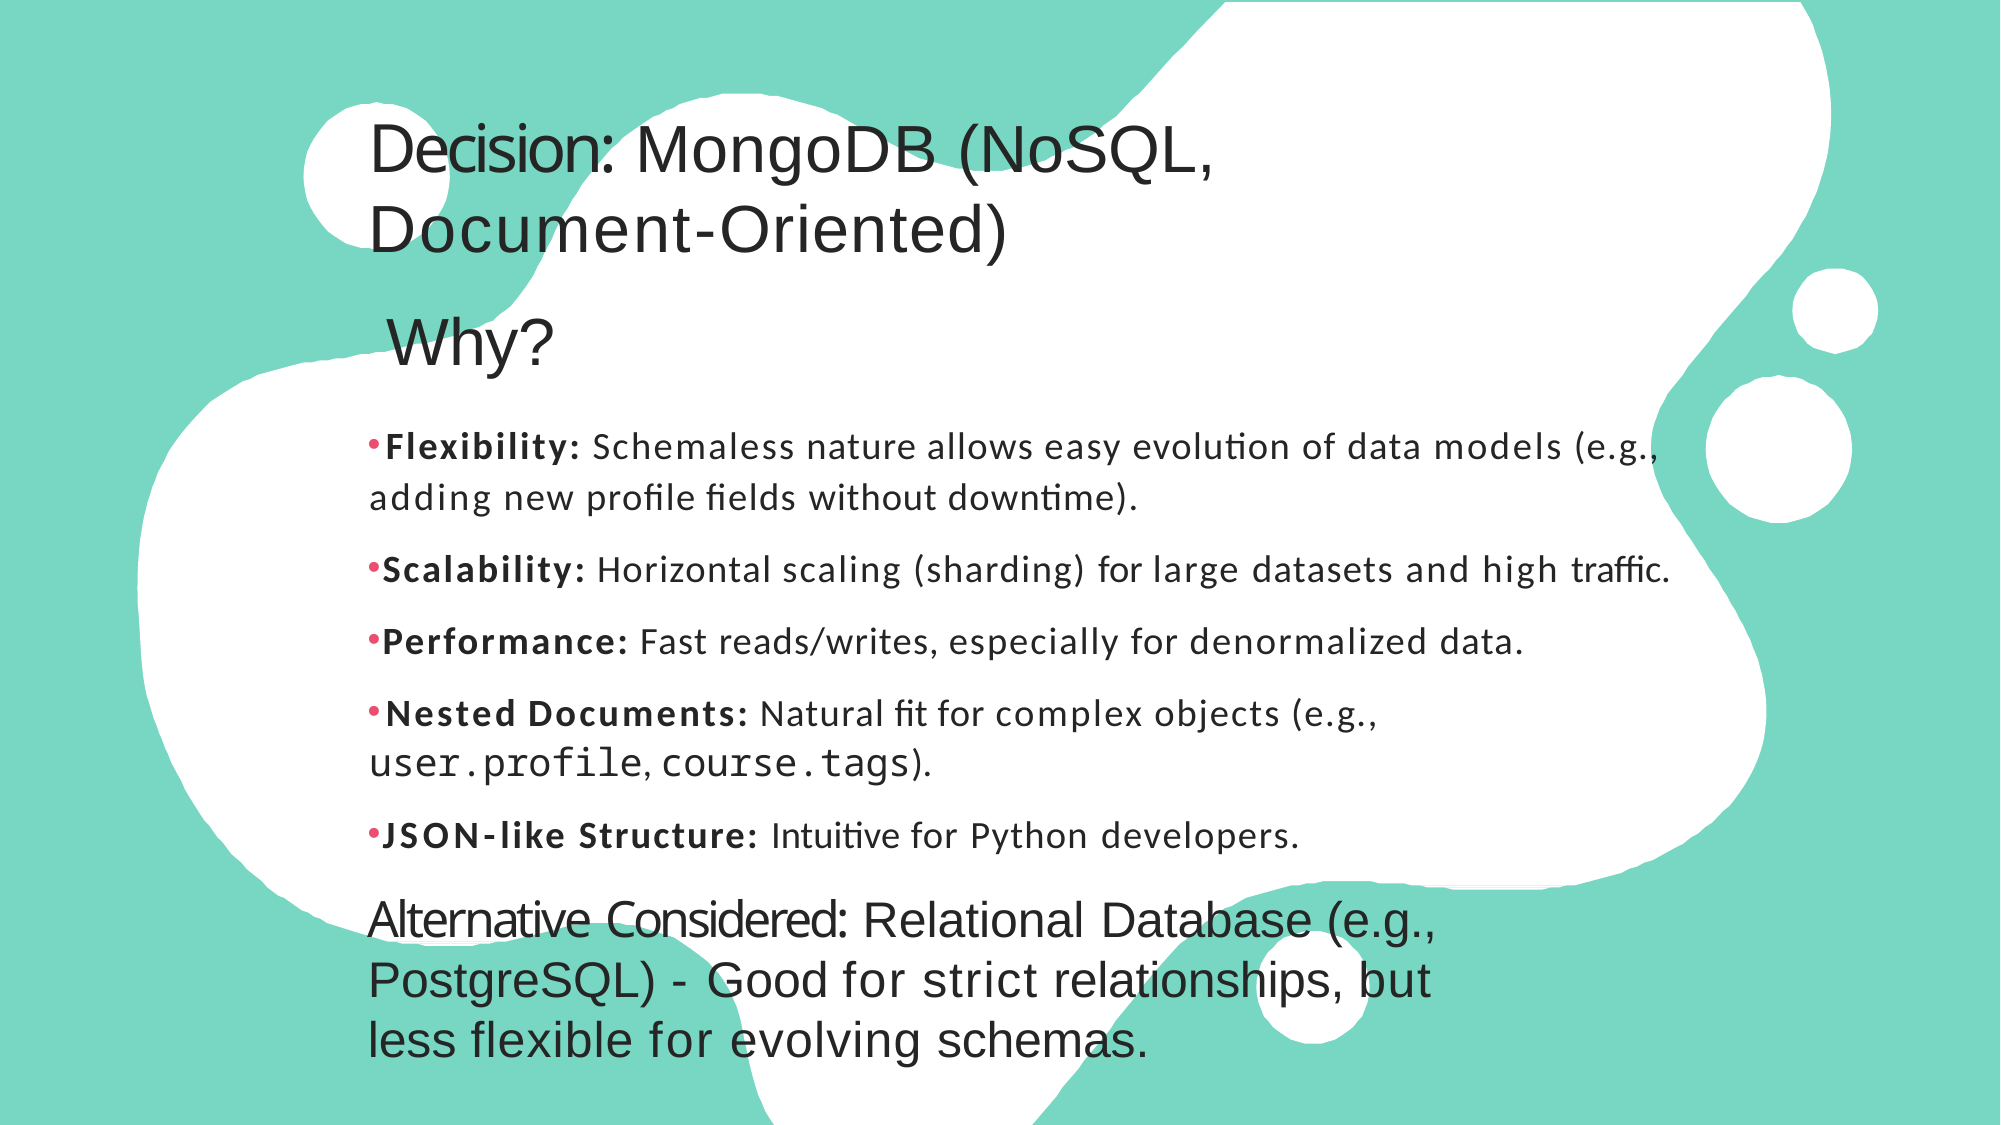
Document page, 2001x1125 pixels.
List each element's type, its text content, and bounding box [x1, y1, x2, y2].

title Decision: MongoDB (NoSQL, Document-Oriented) [366, 103, 1268, 294]
text_box Why? Flexibility: Schemaless nature allows easy evolution of data models (e.g., adding new profile fields without downtime). Scalability: Horizontal scaling (sharding) for large datasets and high traffic. Performance: Fast reads/writes, especially for denormalized data. Nested Documents: Natural fit for complex objects (e.g., user.profile, course.tags). JSON-like Structure: Intuitive for Python developers. Alternative Considered: Relational Database (e.g., PostgreSQL) - Good for strict relationships, but less flexible for evolving schemas. [365, 295, 1697, 1068]
